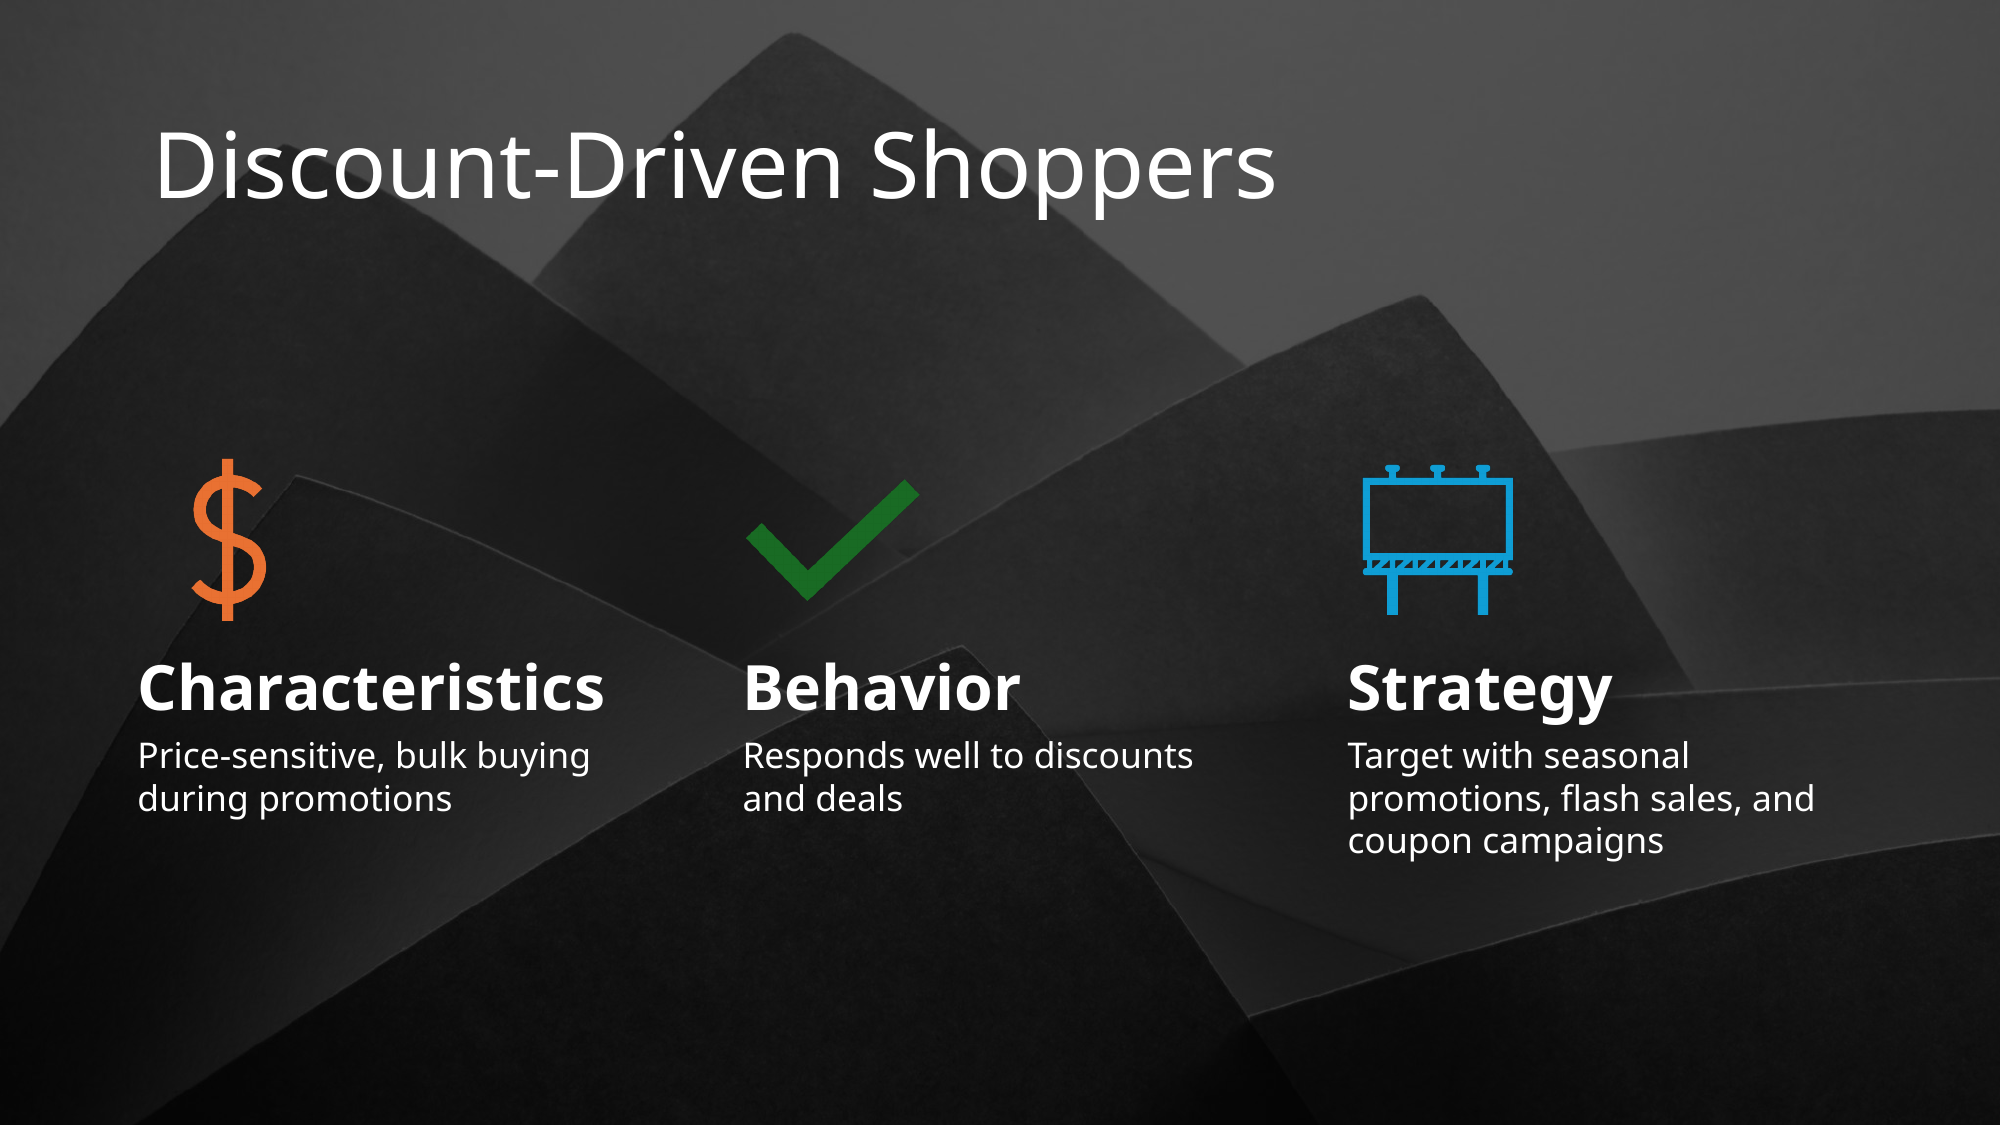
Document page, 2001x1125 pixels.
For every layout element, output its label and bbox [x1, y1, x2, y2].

picture [0, 0, 2000, 1125]
text_box [136, 298, 1863, 1014]
